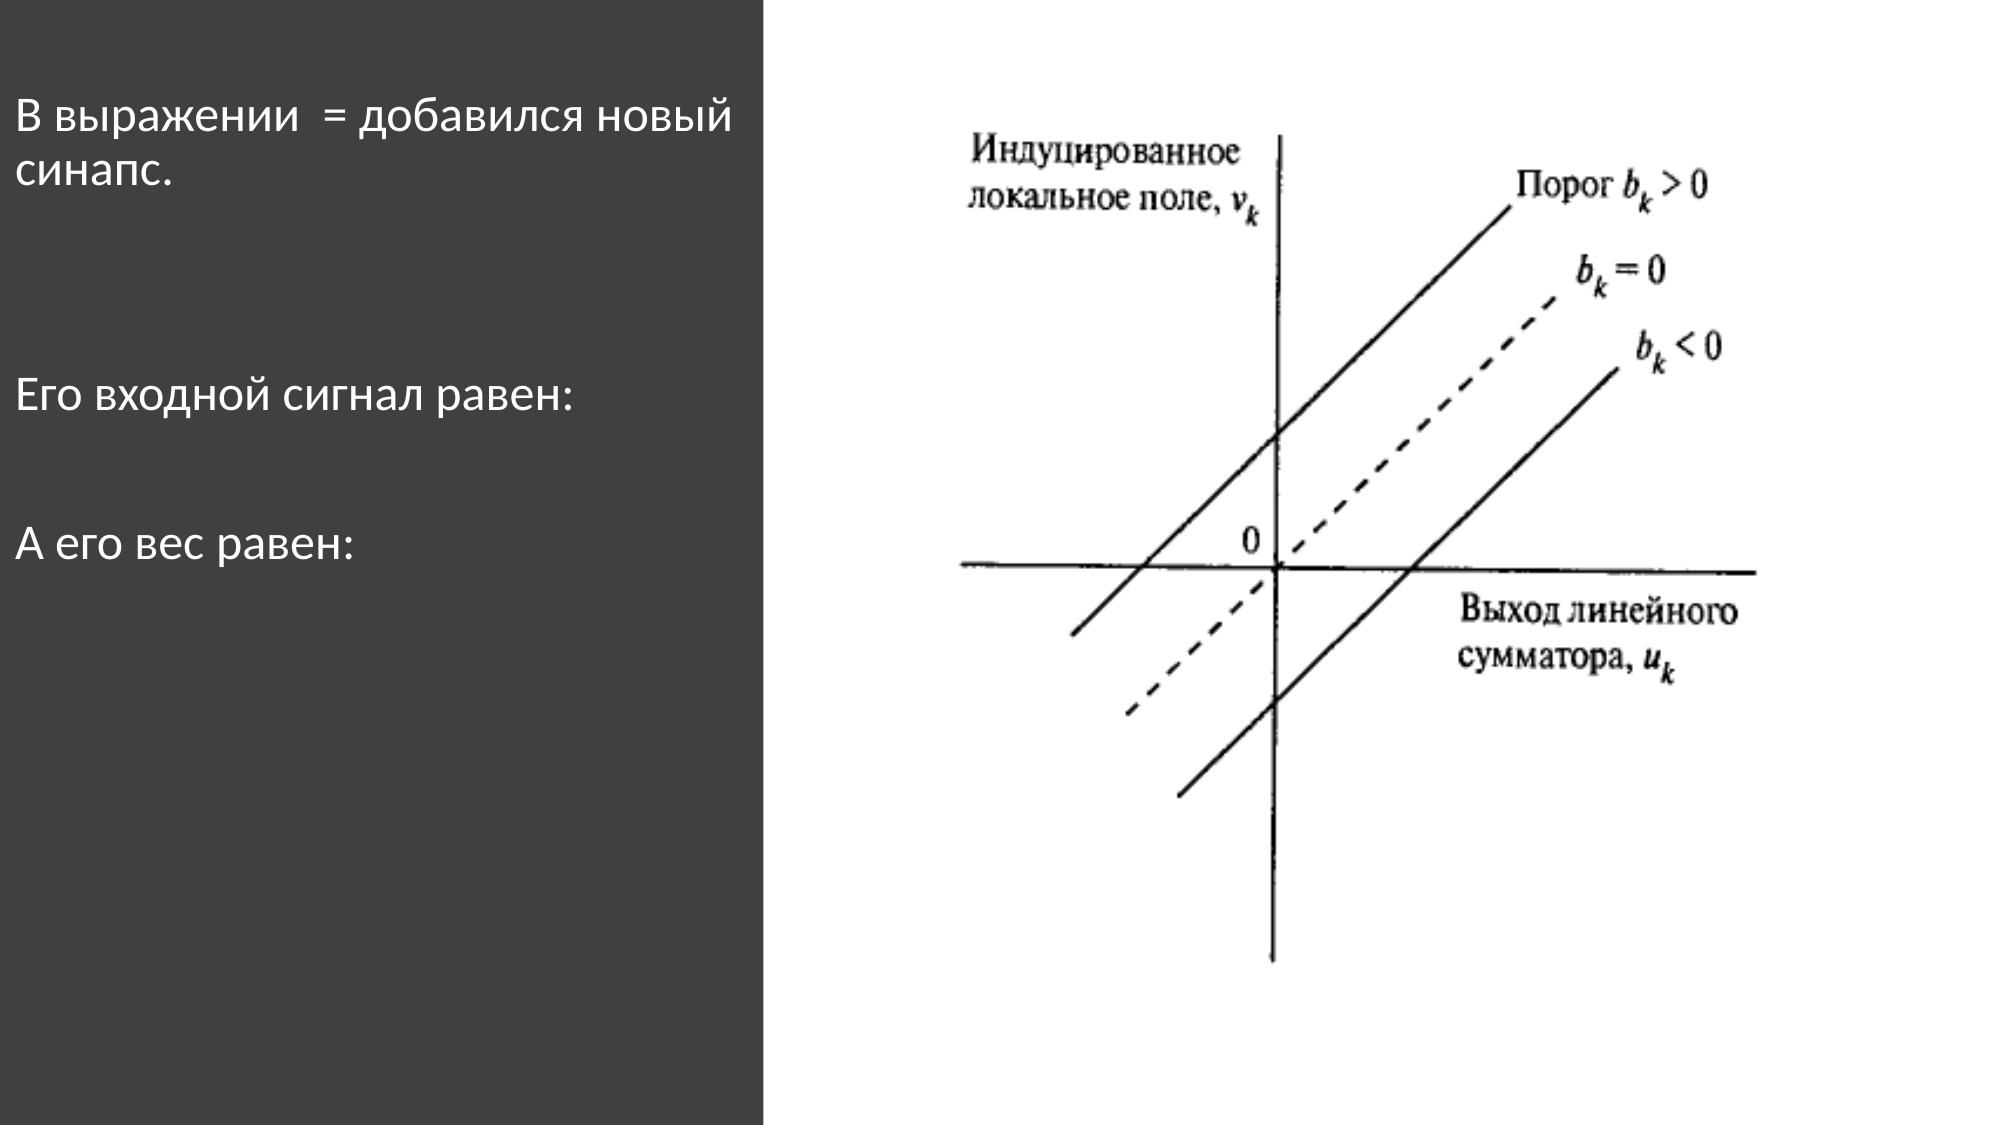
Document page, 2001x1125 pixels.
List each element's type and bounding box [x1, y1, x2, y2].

picture [906, 105, 1858, 993]
text_box [0, 0, 764, 1125]
